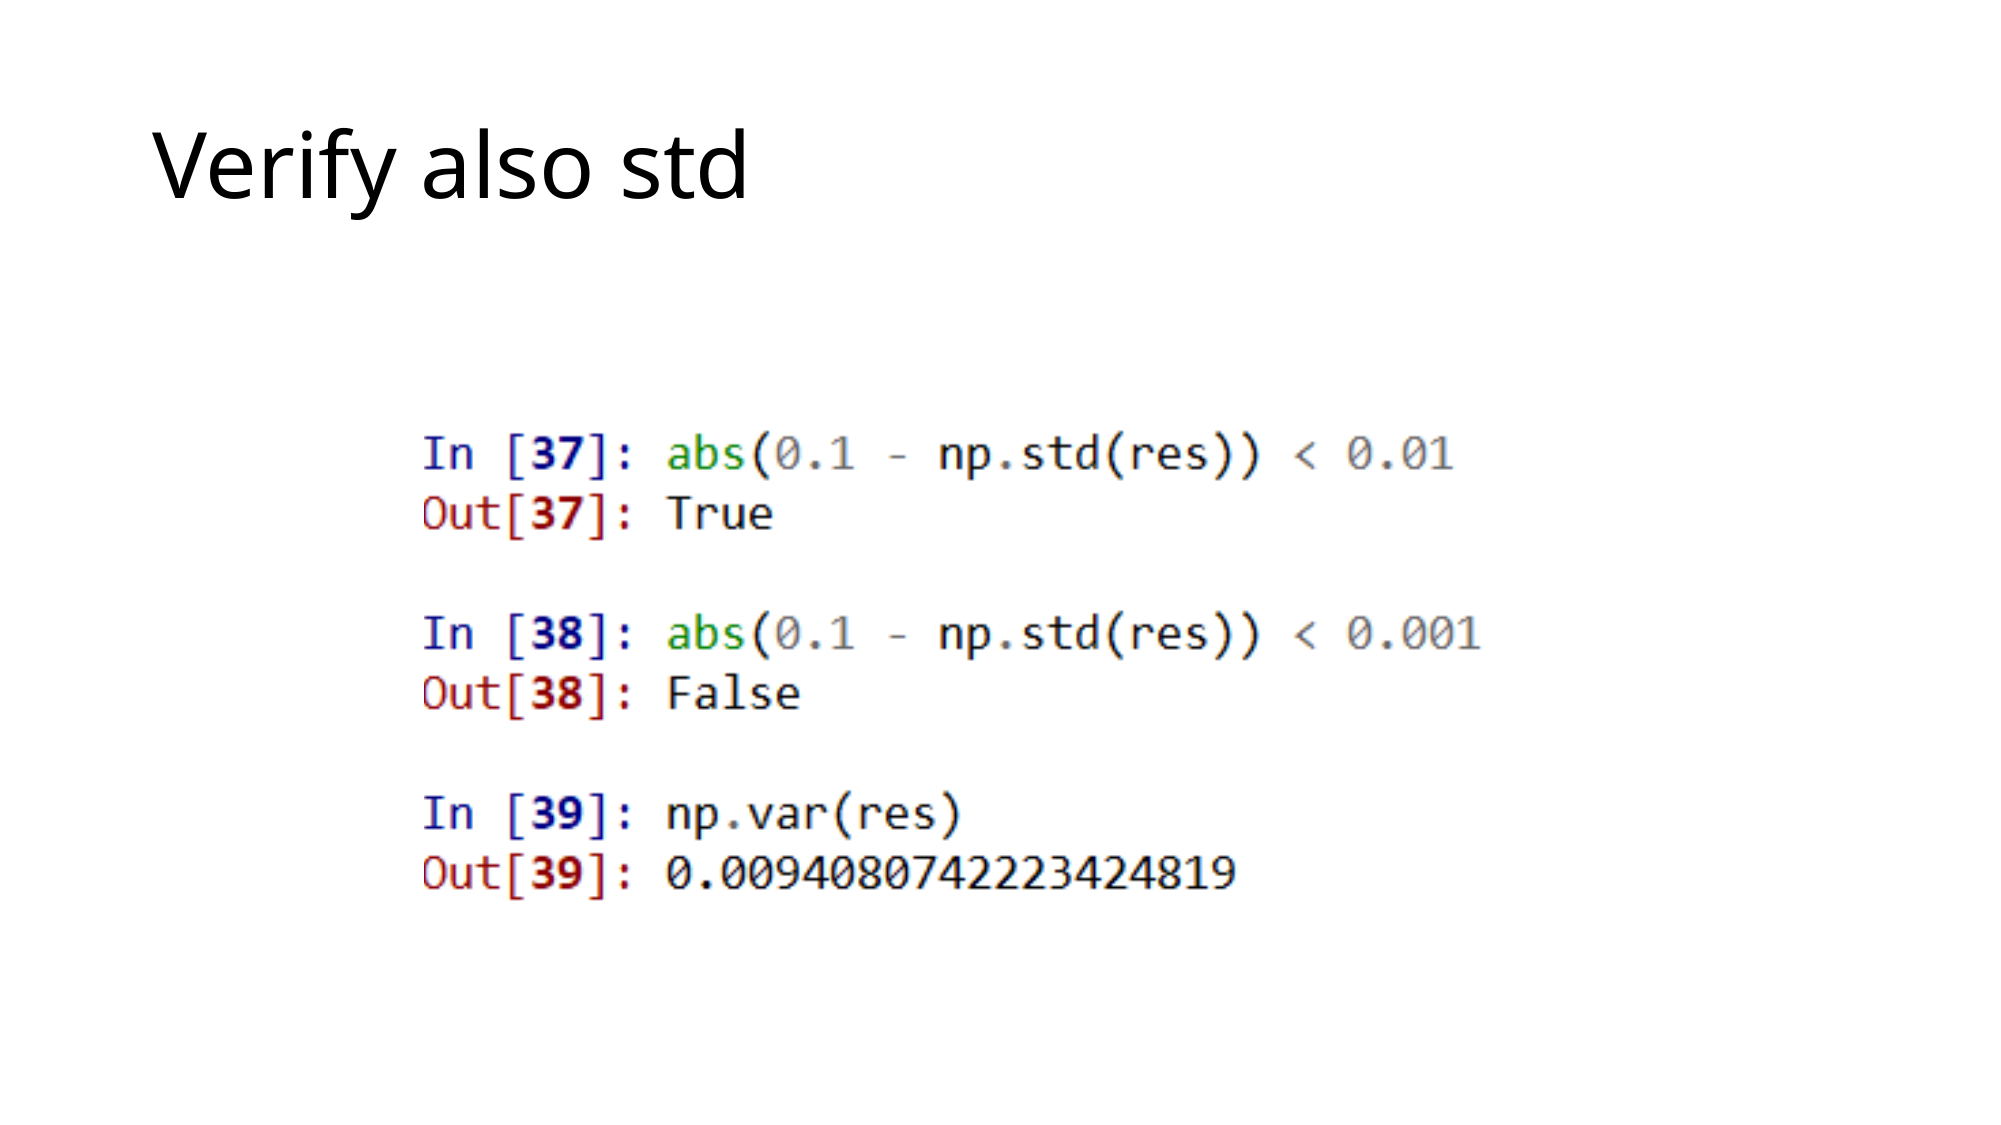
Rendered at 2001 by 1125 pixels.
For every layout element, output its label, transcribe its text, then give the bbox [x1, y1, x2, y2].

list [424, 361, 1546, 936]
title Verify also std [137, 59, 1863, 278]
